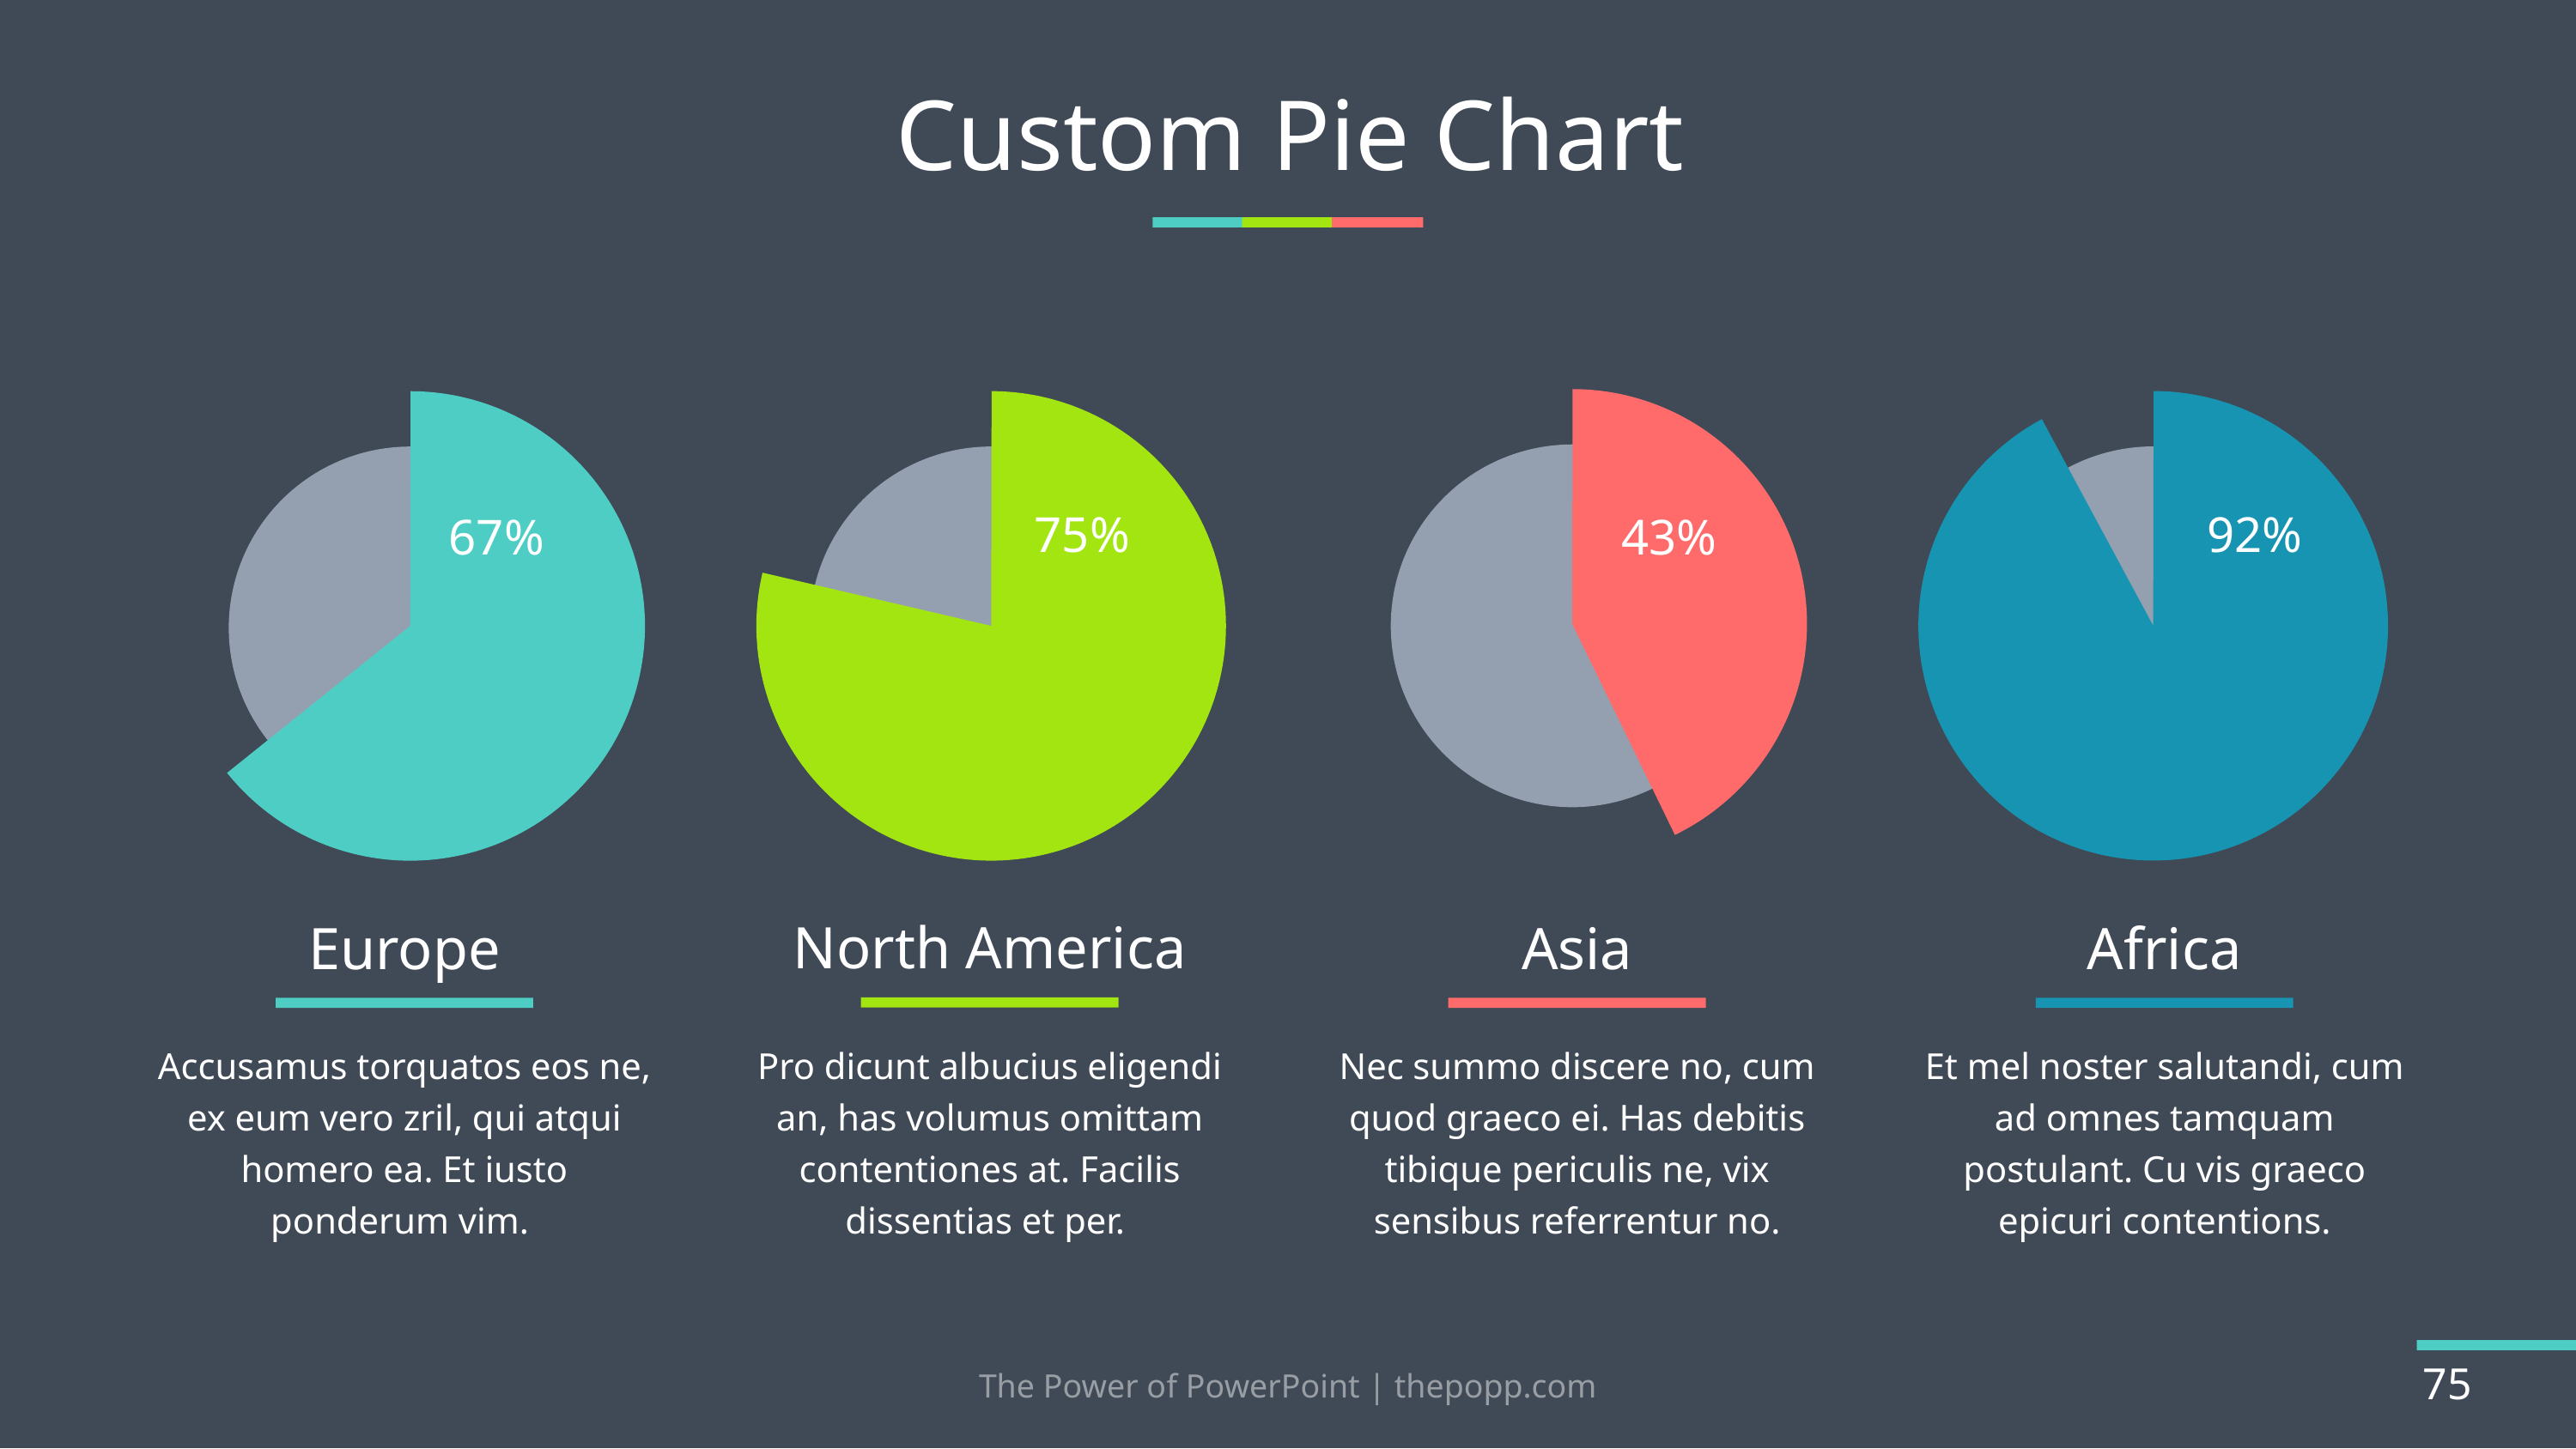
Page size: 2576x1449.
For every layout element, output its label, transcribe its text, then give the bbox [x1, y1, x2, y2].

text_box Asia [1294, 892, 1860, 994]
text_box North America [707, 891, 1273, 993]
text_box Europe [124, 892, 685, 994]
text_box Accusamus torquatos eos ne, ex eum vero zril, qui atqui homero ea. Et iusto ponderum vim. [143, 1028, 666, 1296]
text_box Pro dicunt albucius eligendi an, has volumus omittam contentiones at. Facilis dissentias et per. [727, 1028, 1252, 1296]
title Custom Pie Chart [69, 49, 2512, 230]
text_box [175, 391, 646, 861]
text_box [1337, 389, 1807, 859]
footer The Power of PowerPoint | thepopp.com [853, 1349, 1723, 1427]
text_box [860, 997, 1120, 1009]
text_box Africa [1881, 892, 2447, 994]
text_box Et mel noster salutandi, cum ad omnes tamquam postulant. Cu vis graeco epicuri contentions. [1903, 1028, 2427, 1296]
text_box Nec summo discere no, cum quod graeco ei. Has debitis tibique periculis ne, vix sensibus referrentur no. [1315, 1028, 1839, 1296]
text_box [756, 391, 1226, 861]
text_box [1448, 997, 1707, 1009]
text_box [1918, 391, 2389, 861]
text_box [275, 997, 534, 1009]
text_box [2035, 997, 2294, 1009]
slide_number 75 [2409, 1351, 2576, 1421]
